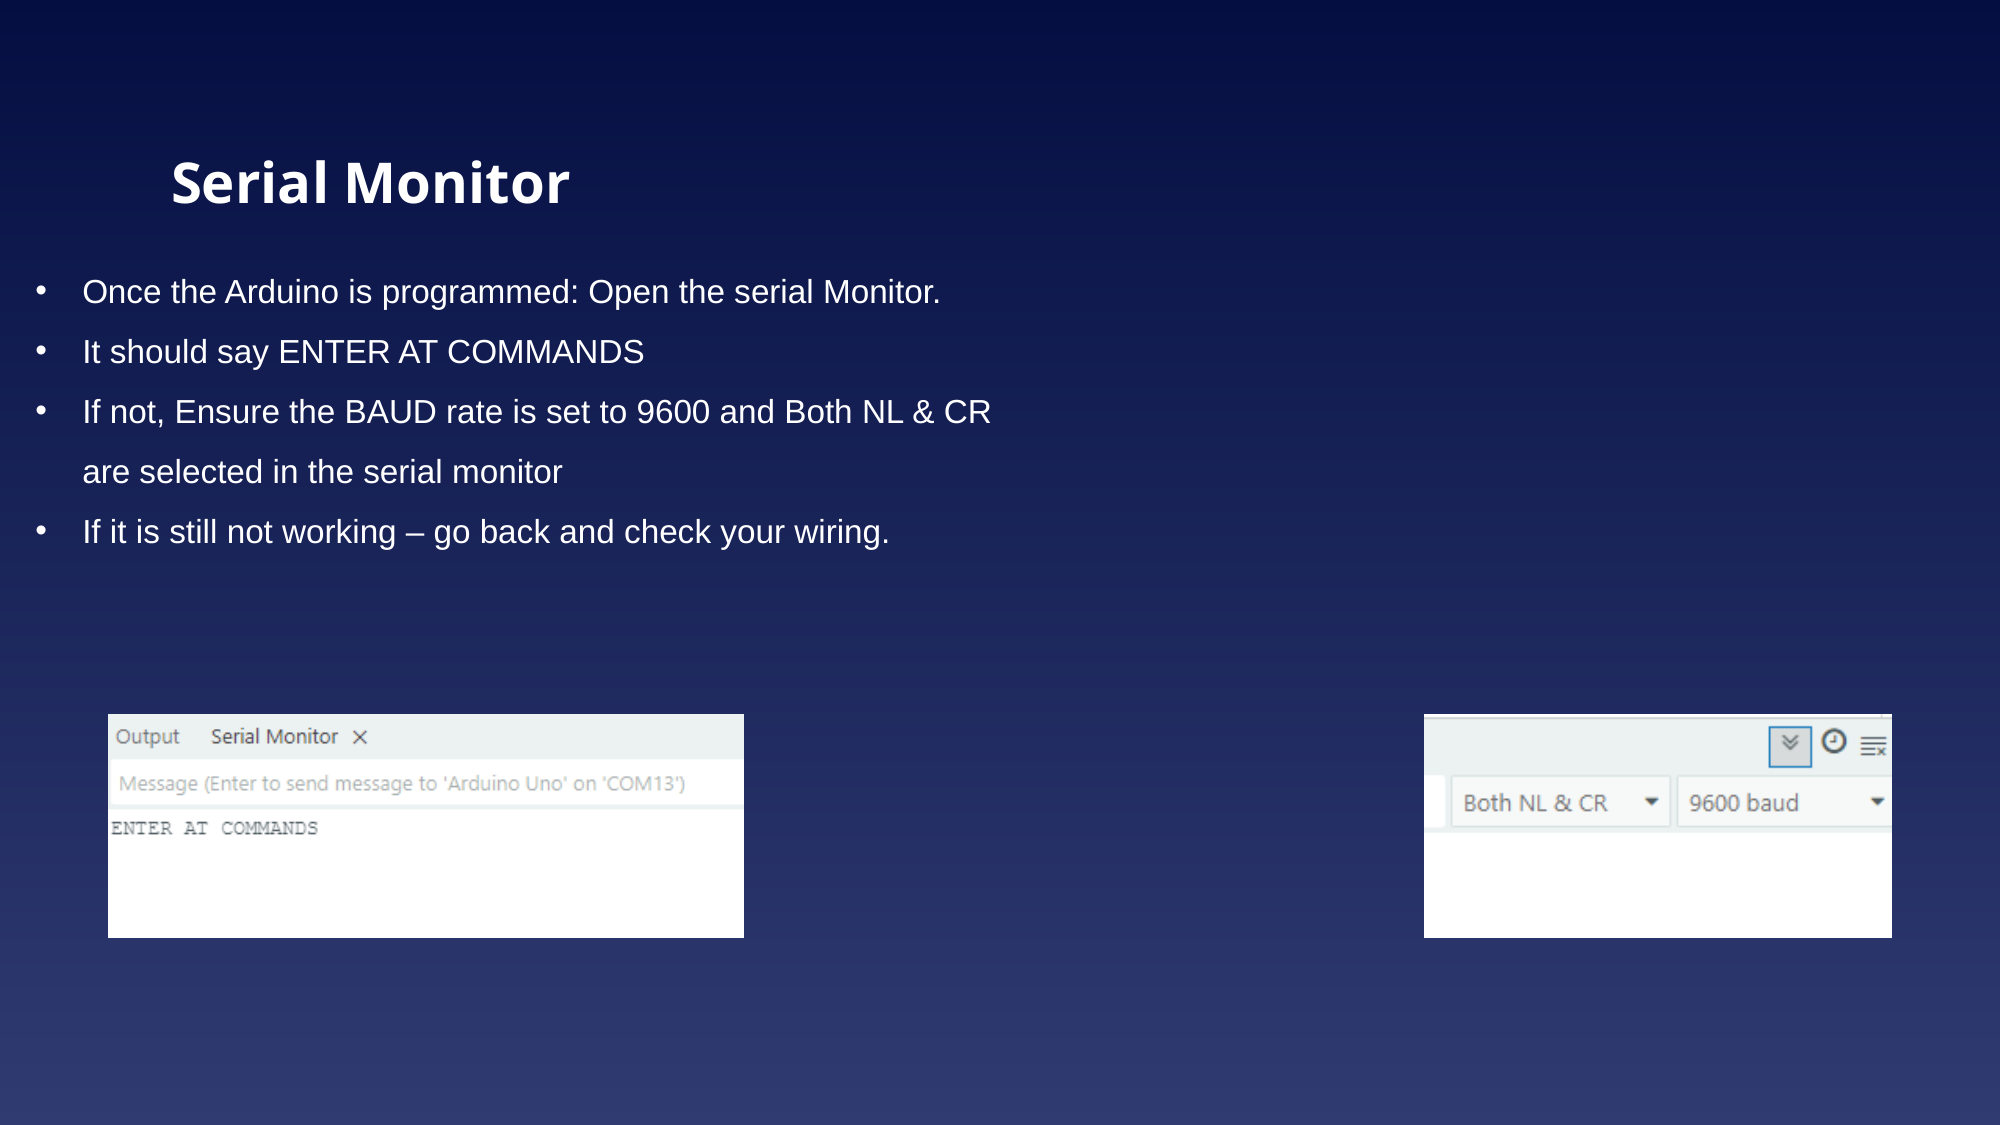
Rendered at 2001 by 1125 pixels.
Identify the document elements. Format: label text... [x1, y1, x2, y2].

picture [1423, 713, 1892, 938]
text_box Once the Arduino is programmed: Open the serial Monitor. It should say ENTER AT COMMANDS If not, Ensure the BAUD rate is set to 9600 and Both NL & CR are selected in the serial monitor If it is still not working – go back and check your wiring. [20, 243, 1061, 598]
picture [108, 713, 744, 938]
title Serial Monitor [156, 118, 1844, 244]
